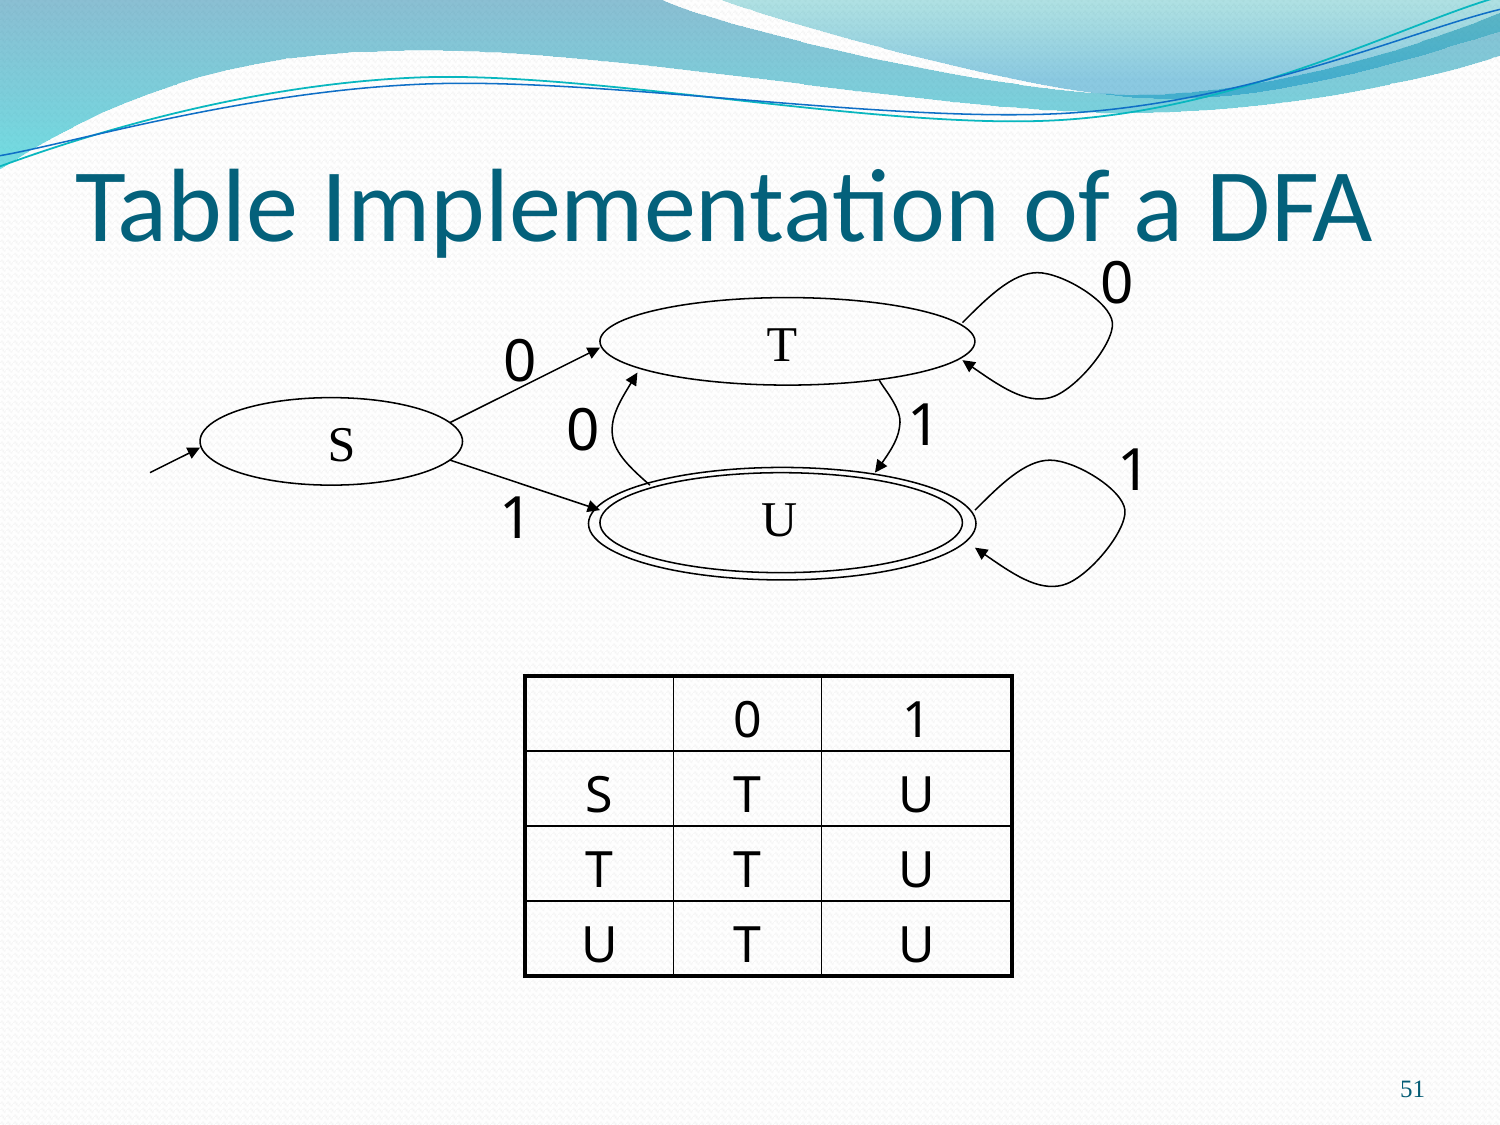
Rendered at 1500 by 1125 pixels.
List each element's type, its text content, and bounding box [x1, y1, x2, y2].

table_cell T [674, 902, 821, 974]
text_box [962, 272, 1113, 400]
table_header 1 [822, 678, 1010, 750]
table_cell U [822, 827, 1010, 900]
text_box S [312, 404, 371, 480]
table_cell U [822, 752, 1010, 825]
text_box [552, 347, 601, 372]
text_box [548, 492, 601, 513]
text_box 1 [484, 472, 548, 558]
text_box [615, 372, 650, 486]
text_box [588, 467, 975, 580]
text_box [149, 447, 200, 473]
table_cell T [527, 827, 673, 900]
text_box 1 [892, 379, 956, 465]
text_box [599, 297, 962, 386]
text_box [875, 379, 892, 473]
title Table Implementation of a DFA [75, 75, 1425, 263]
slide_number 51 [1299, 1042, 1425, 1103]
text_box 0 [488, 315, 552, 401]
table_header 0 [674, 678, 821, 750]
text_box 0 [1085, 237, 1149, 323]
table_cell U [822, 902, 1010, 974]
table_header [527, 678, 673, 750]
table_cell T [674, 827, 821, 900]
table_cell S [527, 752, 673, 825]
table_cell T [674, 752, 821, 825]
text_box T [751, 304, 813, 380]
text_box 0 [551, 385, 615, 470]
text_box [200, 397, 463, 486]
text_box [974, 460, 1126, 587]
text_box 1 [1102, 425, 1166, 510]
table_cell U [527, 902, 673, 974]
